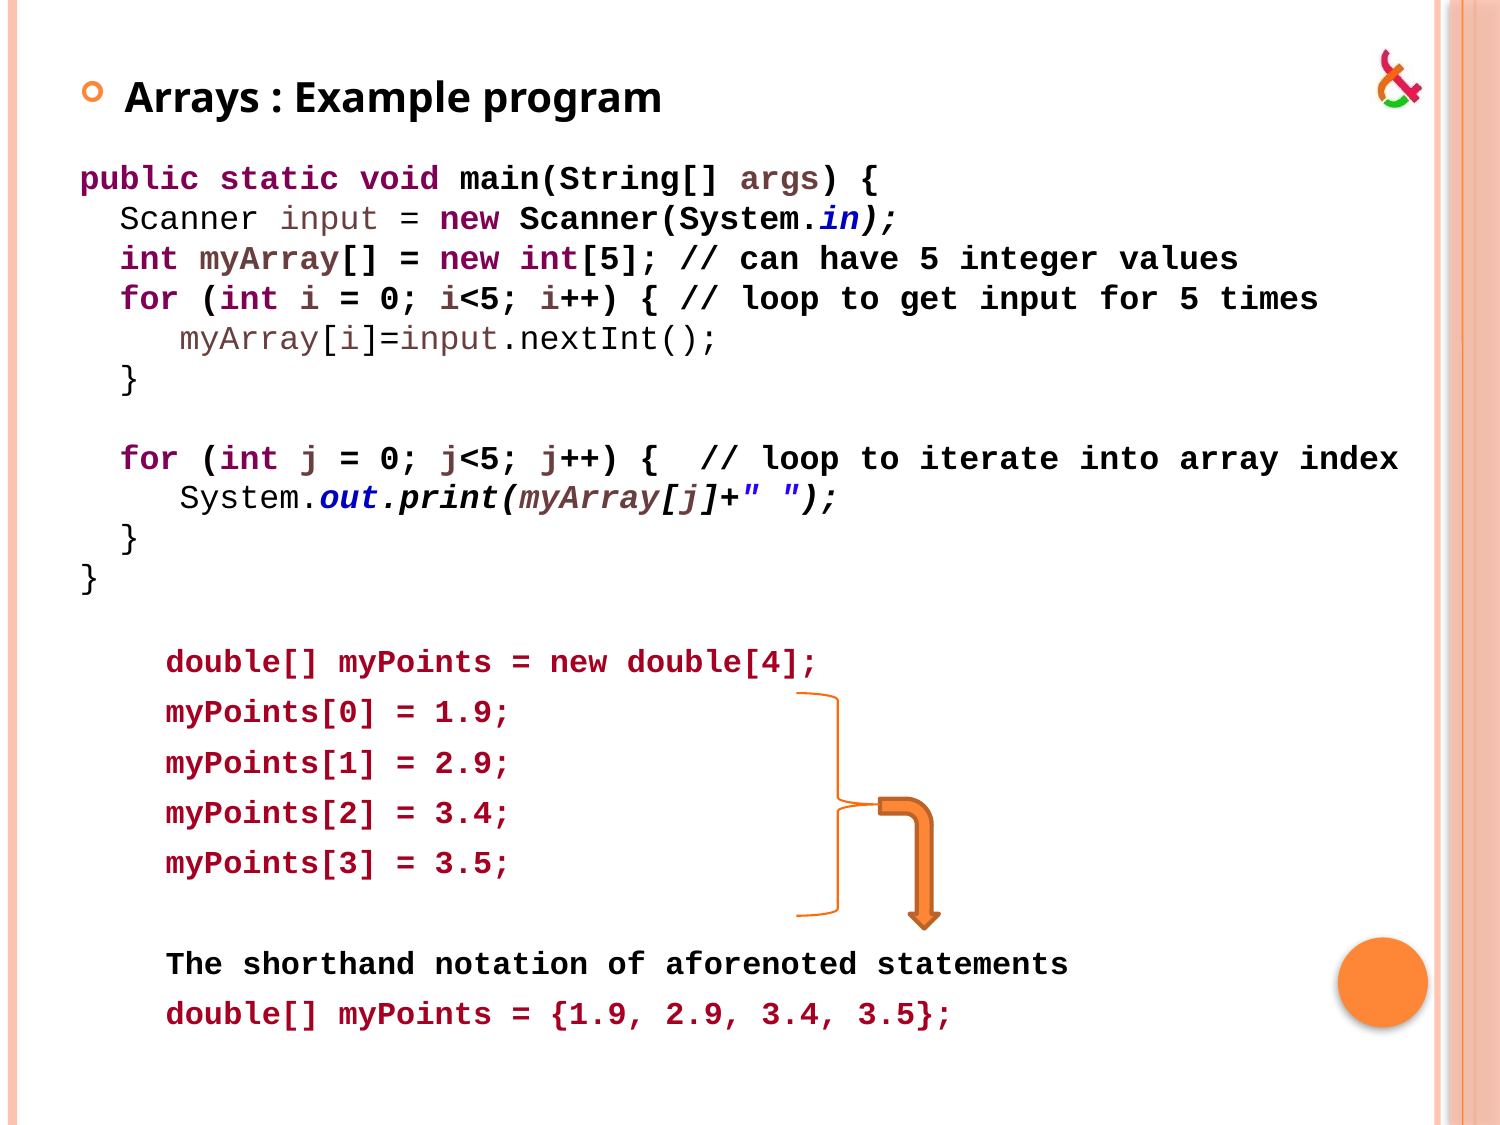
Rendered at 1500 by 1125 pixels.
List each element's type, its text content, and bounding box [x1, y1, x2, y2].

text_box double[] myPoints = new double[4]; myPoints[0] = 1.9; myPoints[1] = 2.9; myPoints[2] = 3.4; myPoints[3] = 3.5; The shorthand notation of aforenoted statements double[] myPoints = {1.9, 2.9, 3.4, 3.5}; [150, 633, 1314, 1042]
list Arrays : Example program [64, 63, 1400, 148]
text_box [877, 796, 941, 931]
picture [1369, 48, 1430, 109]
text_box public static void main(String[] args) { Scanner input = new Scanner(System.in); int myArray[] = new int[5]; // can have 5 integer values for (int i = 0; i<5; i++) { // loop to get input for 5 times myArray[i]=input.nextInt(); } for (int j = 0; j<5; j++) { // loop to iterate into array index System.out.print(myArray[j]+" "); } } [64, 148, 1436, 603]
text_box [796, 692, 881, 917]
